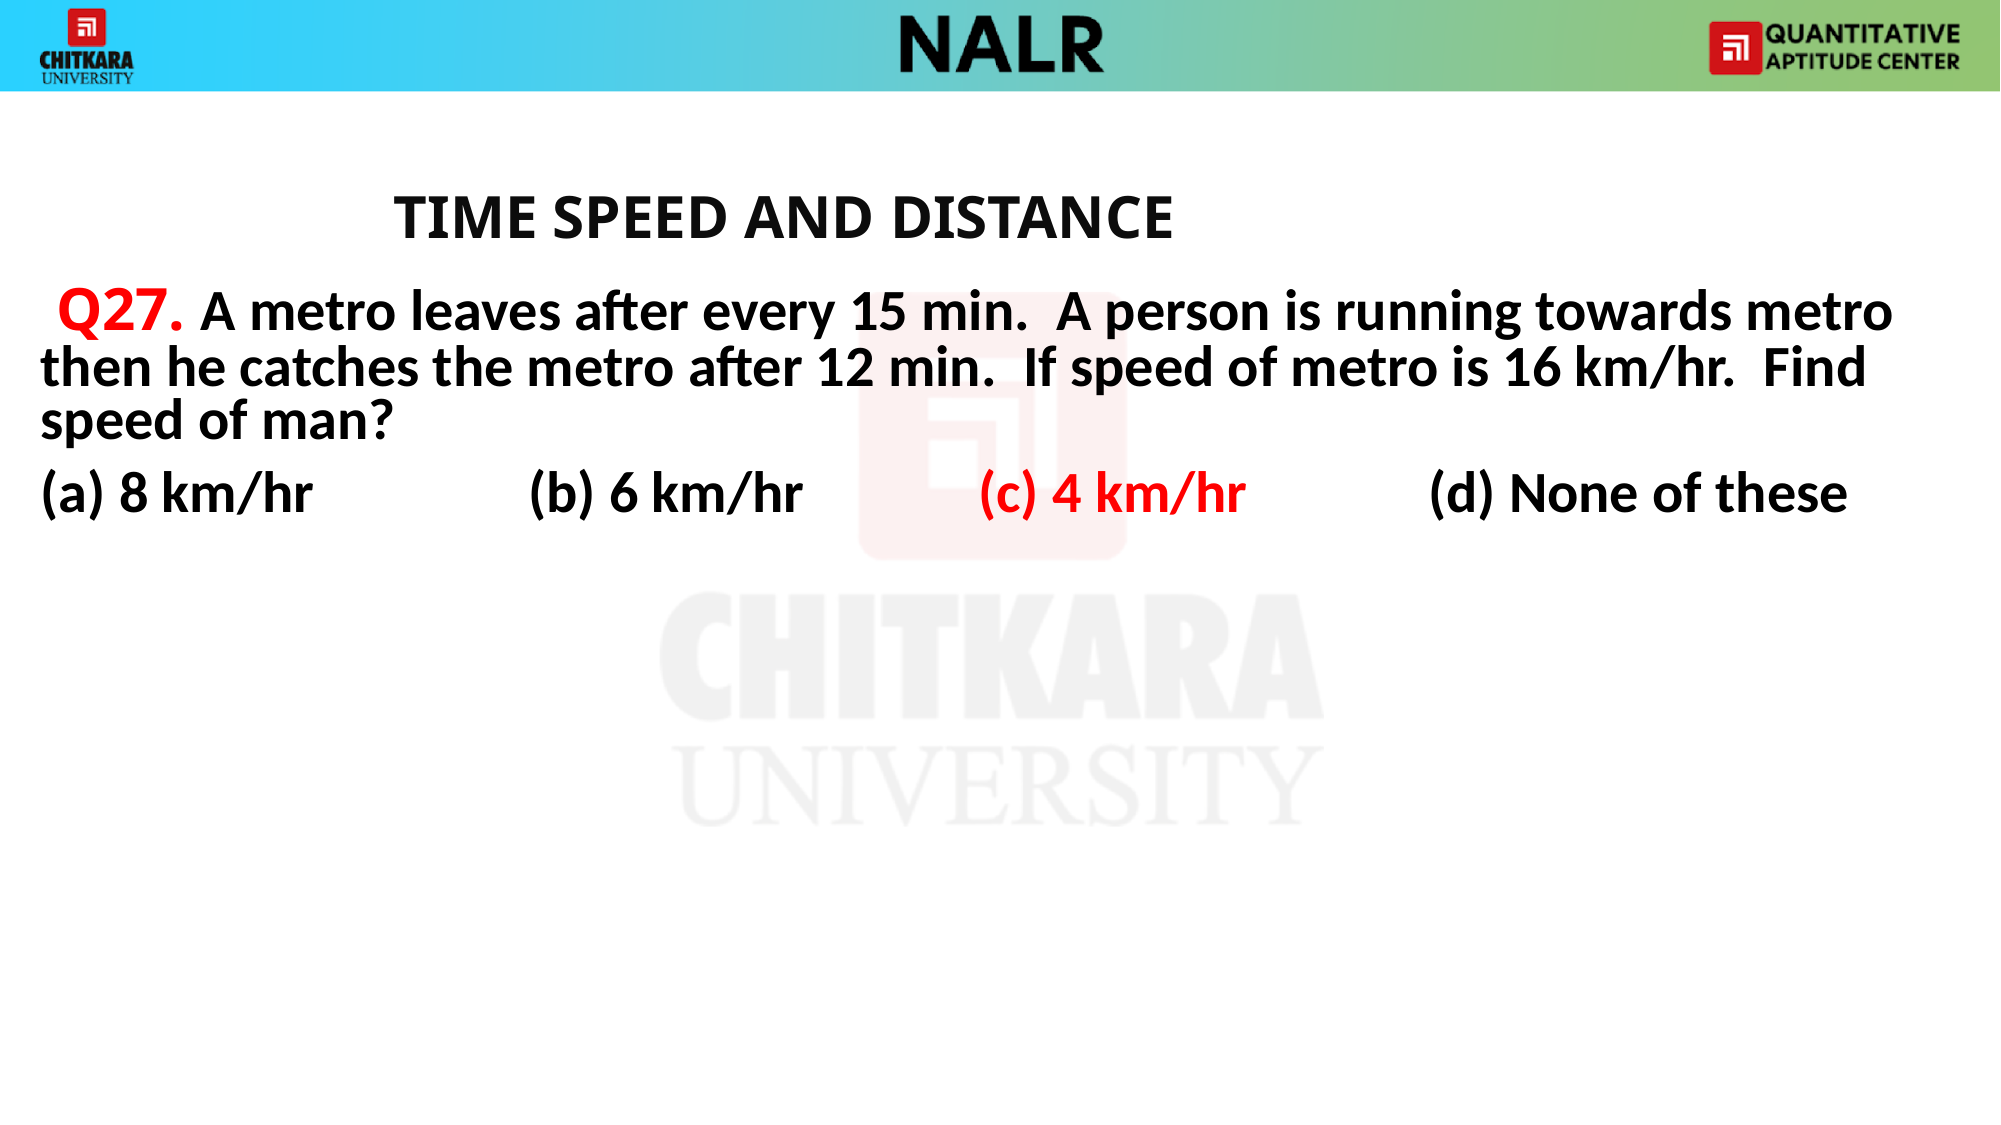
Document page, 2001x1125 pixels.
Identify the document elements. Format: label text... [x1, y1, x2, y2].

list TIME SPEED AND DISTANCE Q27. A metro leaves after every 15 min. A person is running towards metro then he catches the metro after 12 min. If speed of metro is 16 km/hr. Find speed of man? (a) 8 km/hr (b) 6 km/hr (c) 4 km/hr (d) None of these [25, 173, 1951, 1051]
title [41, 31, 1959, 142]
picture [0, 0, 2000, 1125]
